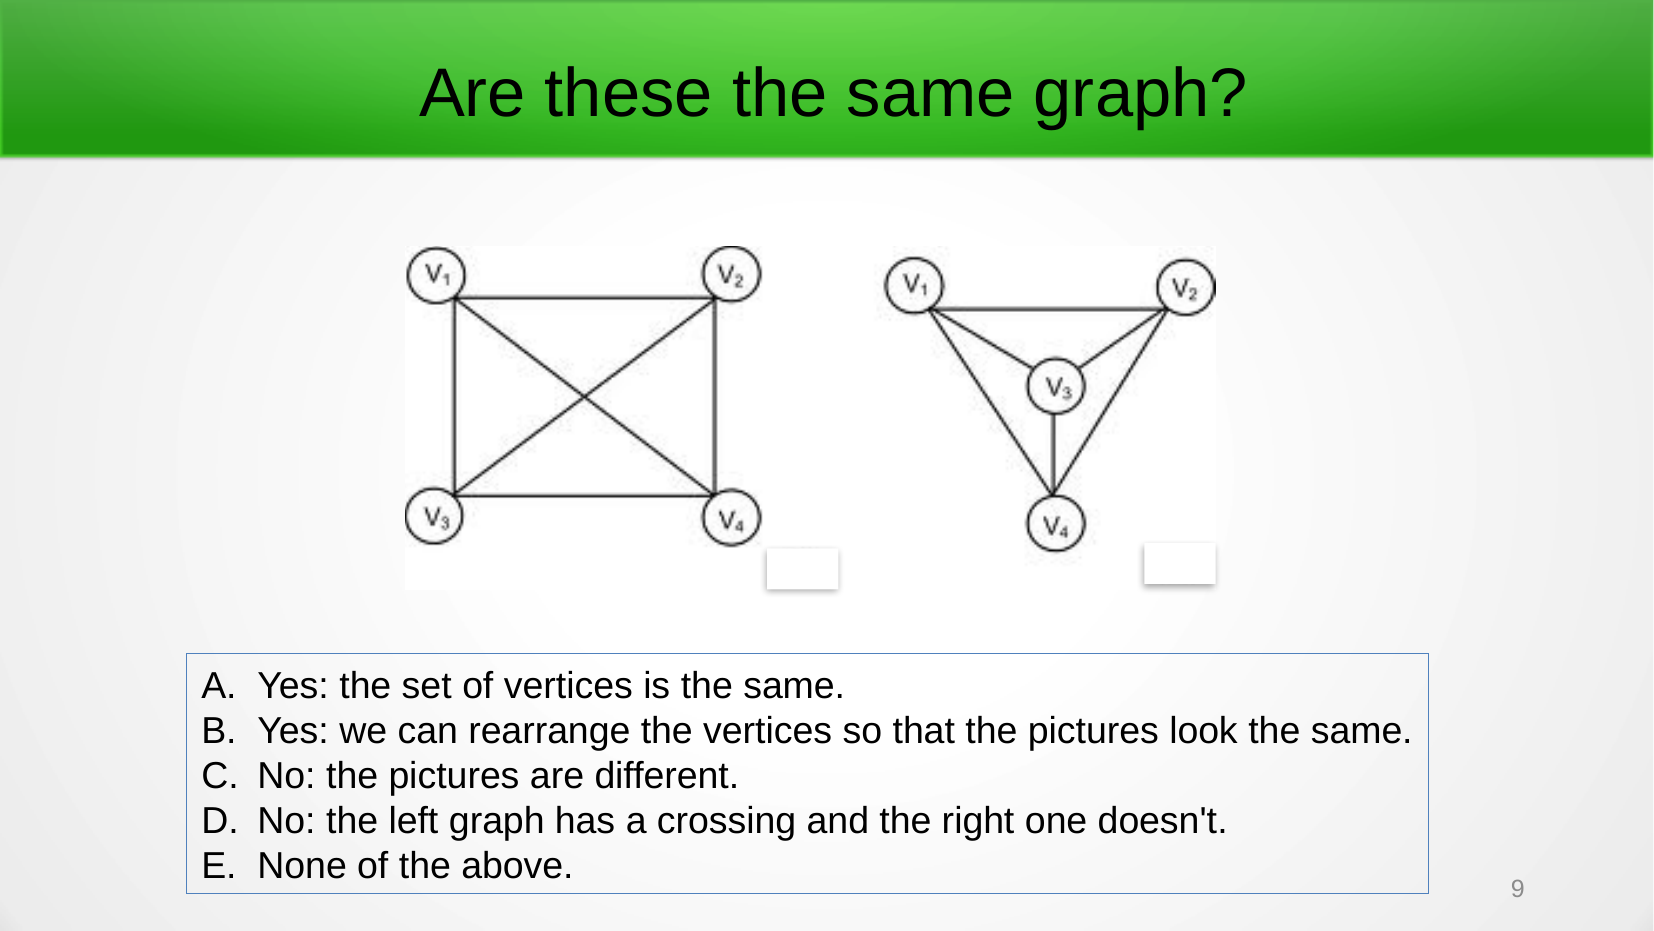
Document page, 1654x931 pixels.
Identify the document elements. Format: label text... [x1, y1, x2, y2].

text_box Yes: the set of vertices is the same. Yes: we can rearrange the vertices so that the pictures look the same. No: the pictures are different. No: the left graph has a crossing and the right one doesn't. None of the above. [186, 653, 1429, 894]
picture [0, 0, 1654, 931]
text_box Are these the same graph? [48, 35, 1620, 142]
slide_number 9 [1167, 862, 1540, 912]
